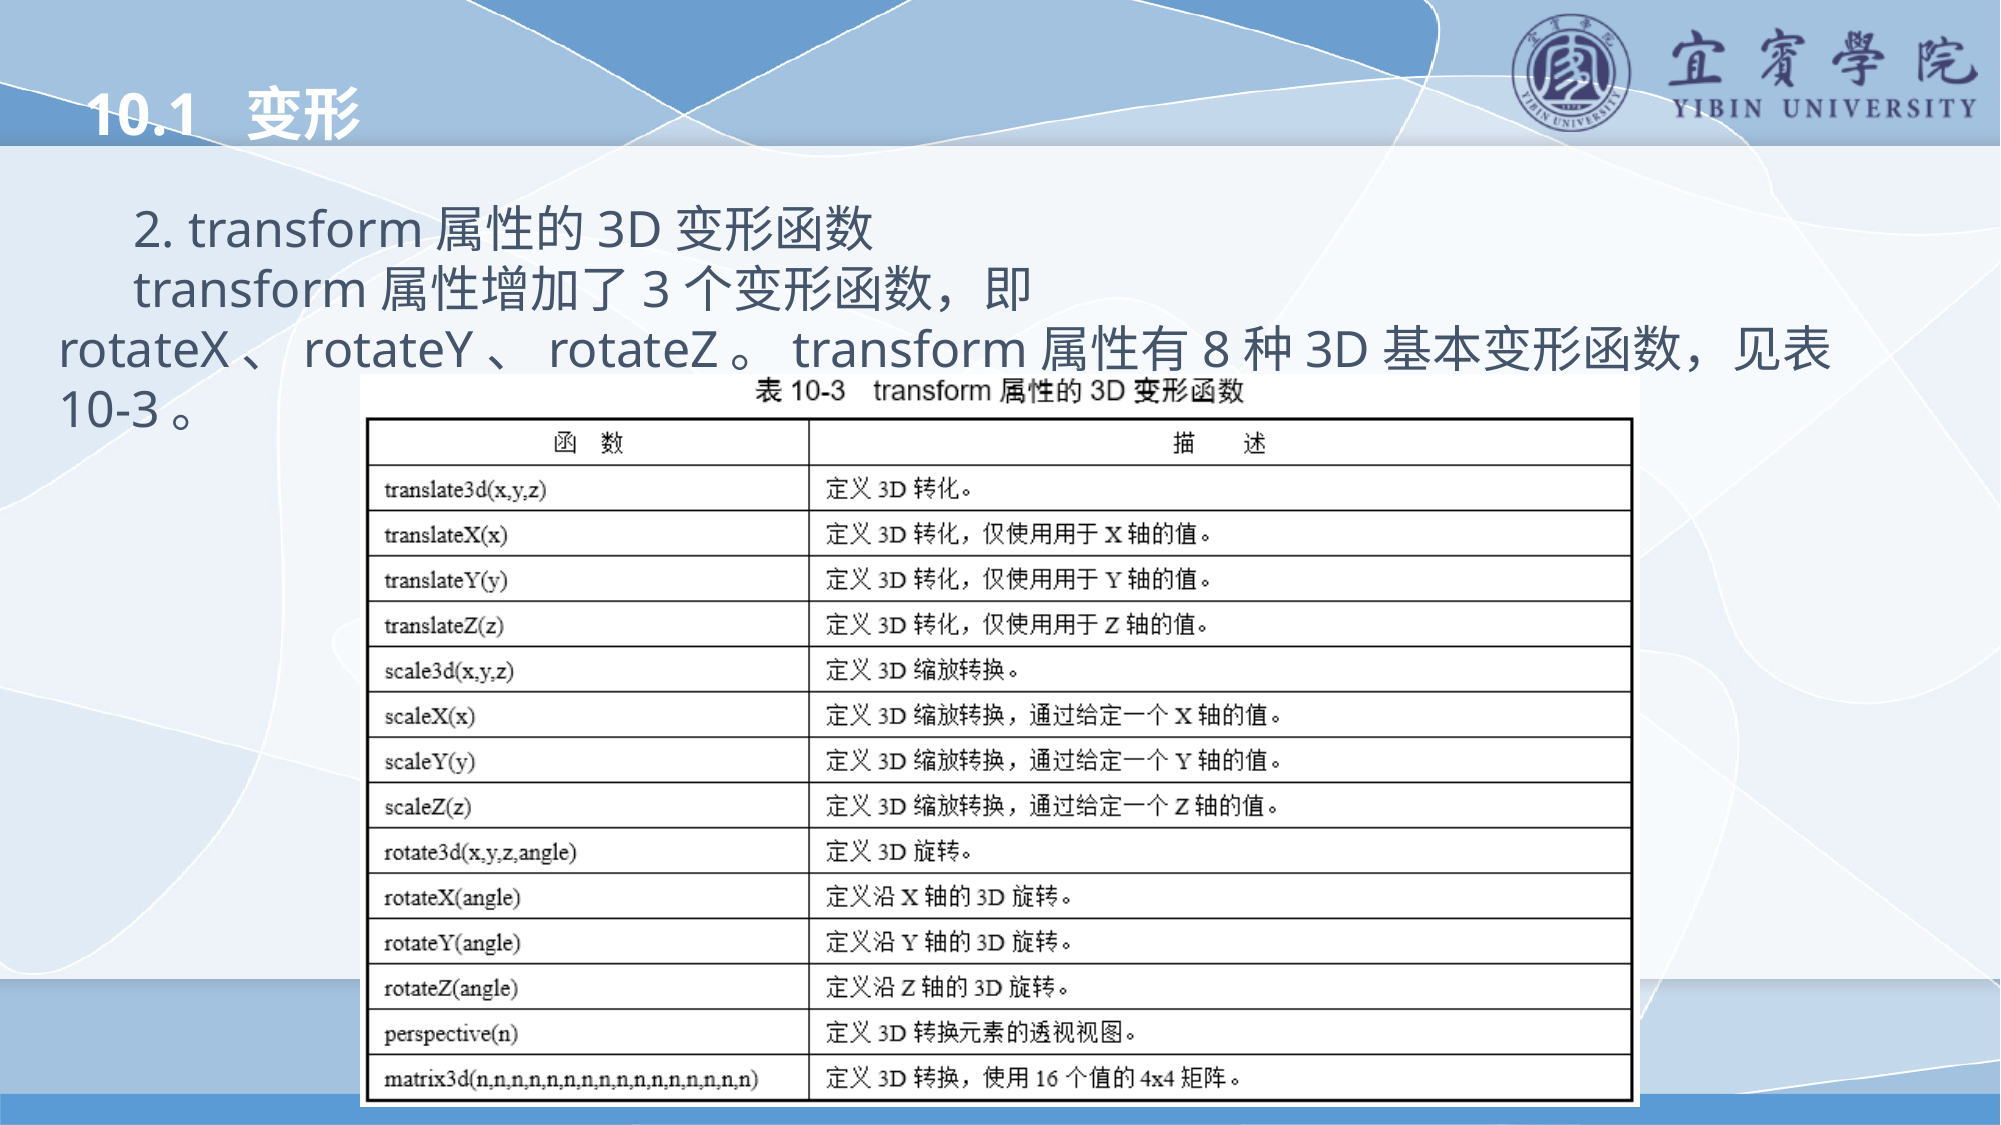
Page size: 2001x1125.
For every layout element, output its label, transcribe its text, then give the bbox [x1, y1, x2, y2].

text_box [0, 1093, 2000, 1125]
text_box 2. transform属性的3D变形函数 transform属性增加了3个变形函数，即rotateX、rotateY、rotateZ。transform属性有8种3D基本变形函数，见表10-3。 [43, 190, 1851, 446]
picture [360, 374, 1640, 1107]
picture [1510, 12, 1978, 134]
text_box 10.1 变形 [67, 67, 1142, 156]
